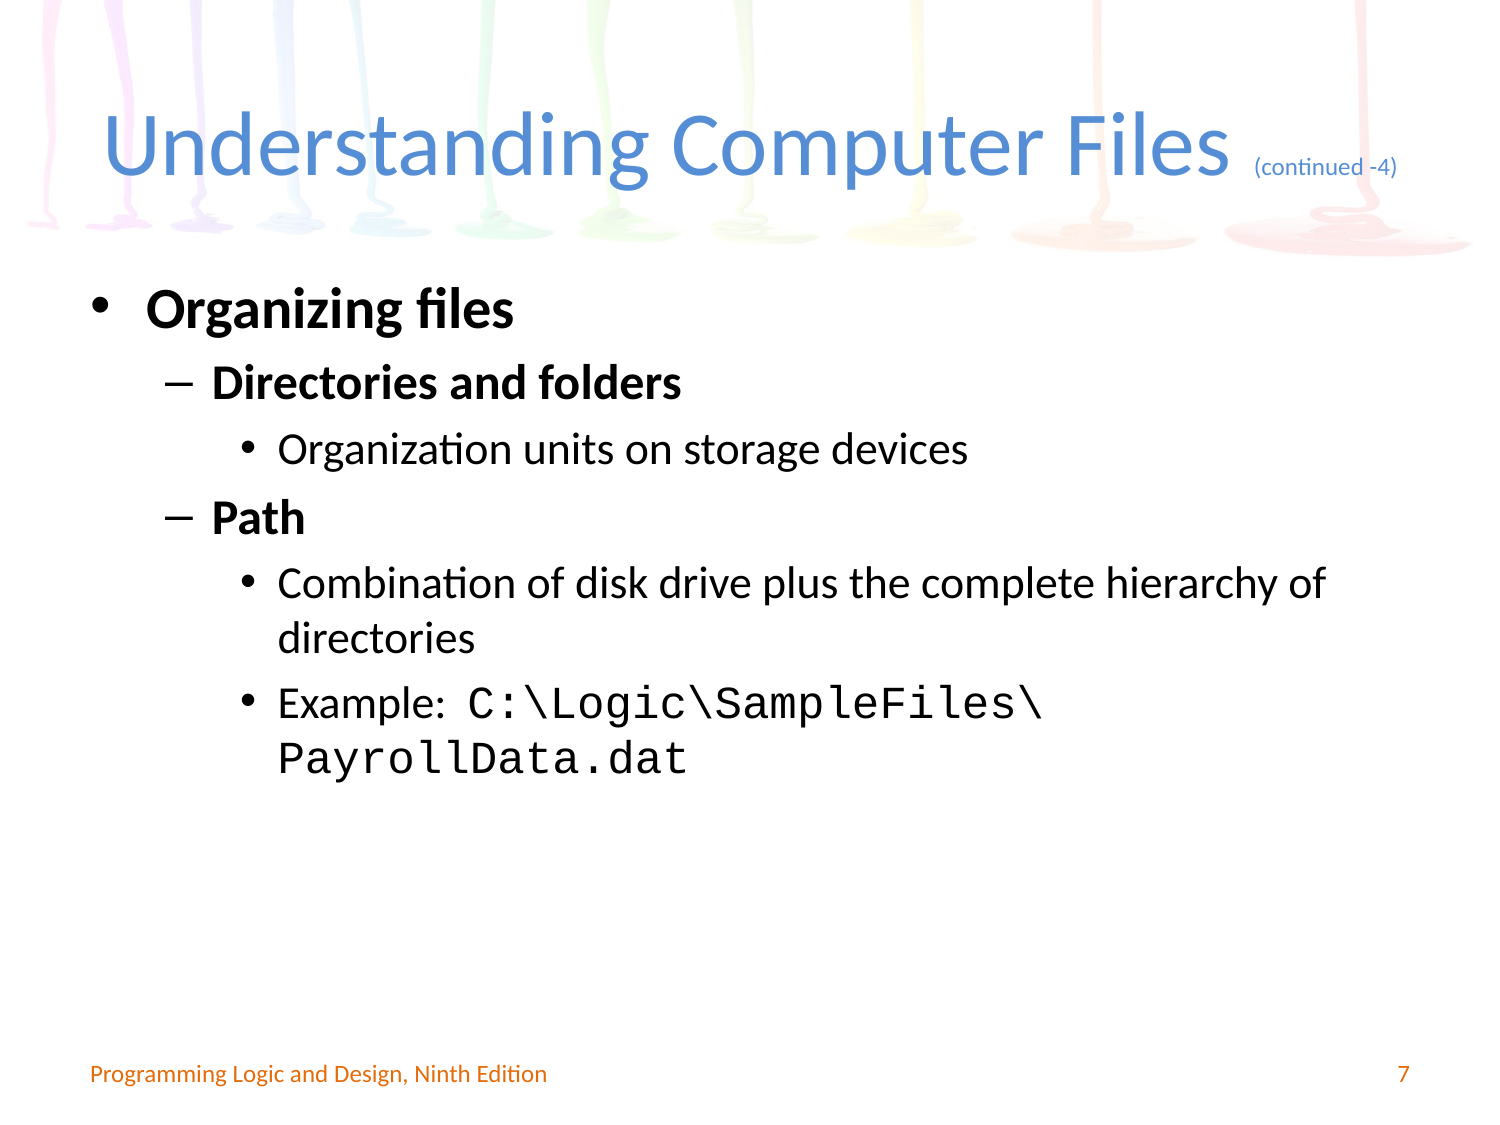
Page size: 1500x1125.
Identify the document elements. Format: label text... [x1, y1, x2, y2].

list Organizing files Directories and folders Organization units on storage devices Path Combination of disk drive plus the complete hierarchy of directories Example: C:\Logic\SampleFiles\PayrollData.dat [74, 262, 1426, 1006]
slide_number 7 [1074, 1042, 1425, 1103]
title Understanding Computer Files (continued -4) [74, 44, 1426, 233]
footer Programming Logic and Design, Ninth Edition [75, 1042, 988, 1103]
picture [0, 0, 1500, 263]
